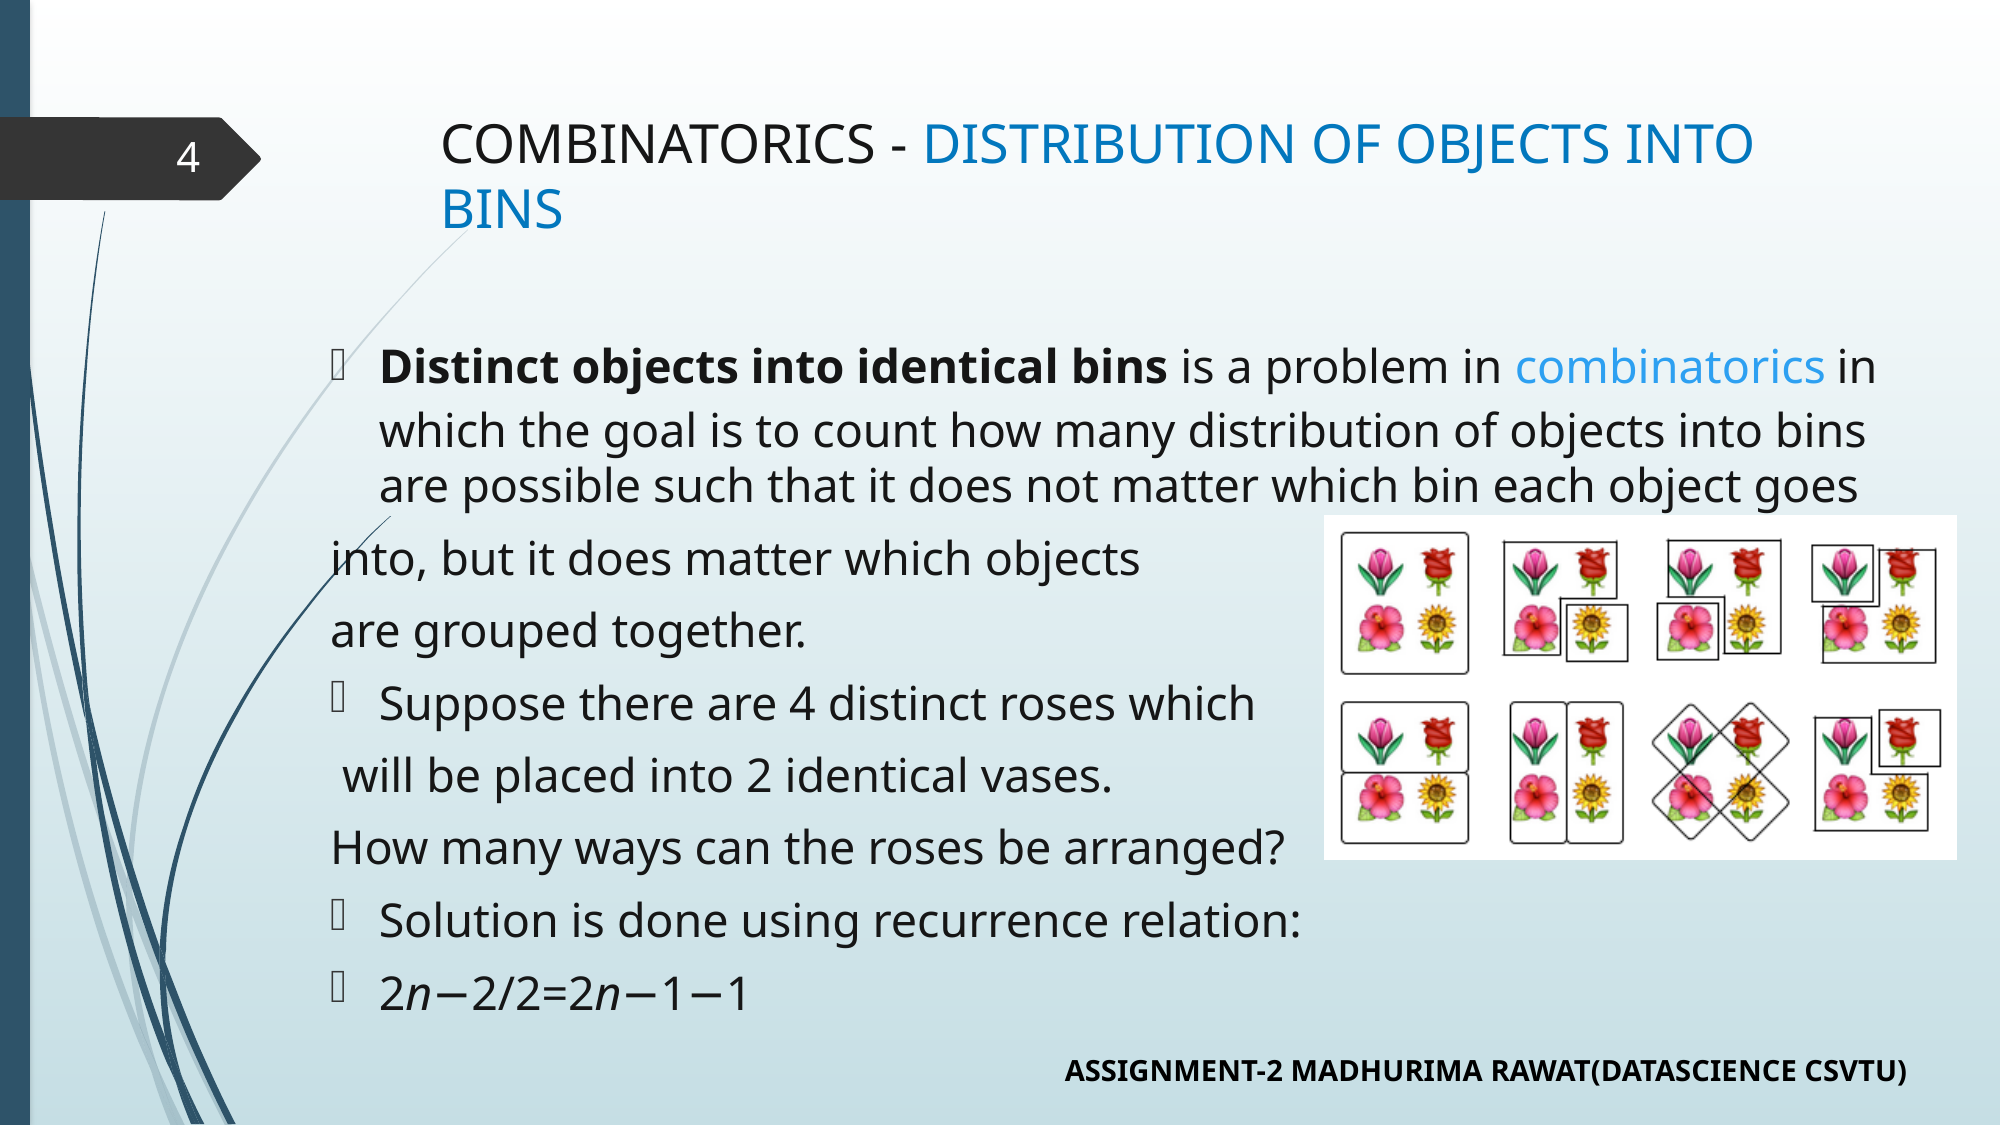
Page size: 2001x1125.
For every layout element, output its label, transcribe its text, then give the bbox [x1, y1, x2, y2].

title COMBINATORICS - DISTRIBUTION OF OBJECTS INTO BINS [425, 102, 1888, 313]
list Distinct objects into identical bins is a problem in combinatorics in which the goal is to count how many distribution of objects into bins are possible such that it does not matter which bin each object goes into, but it does matter which objects are grouped together. Suppose there are 4 distinct roses which will be placed into 2 identical vases. How many ways can the roses be arranged? Solution is done using recurrence relation: 2n−2/2​=2n−1−1 [315, 329, 1944, 1040]
slide_number 4 [87, 129, 216, 190]
picture [1323, 515, 1957, 860]
footer ASSIGNMENT-2 MADHURIMA RAWAT(DATASCIENCE CSVTU) [1049, 1039, 2000, 1100]
